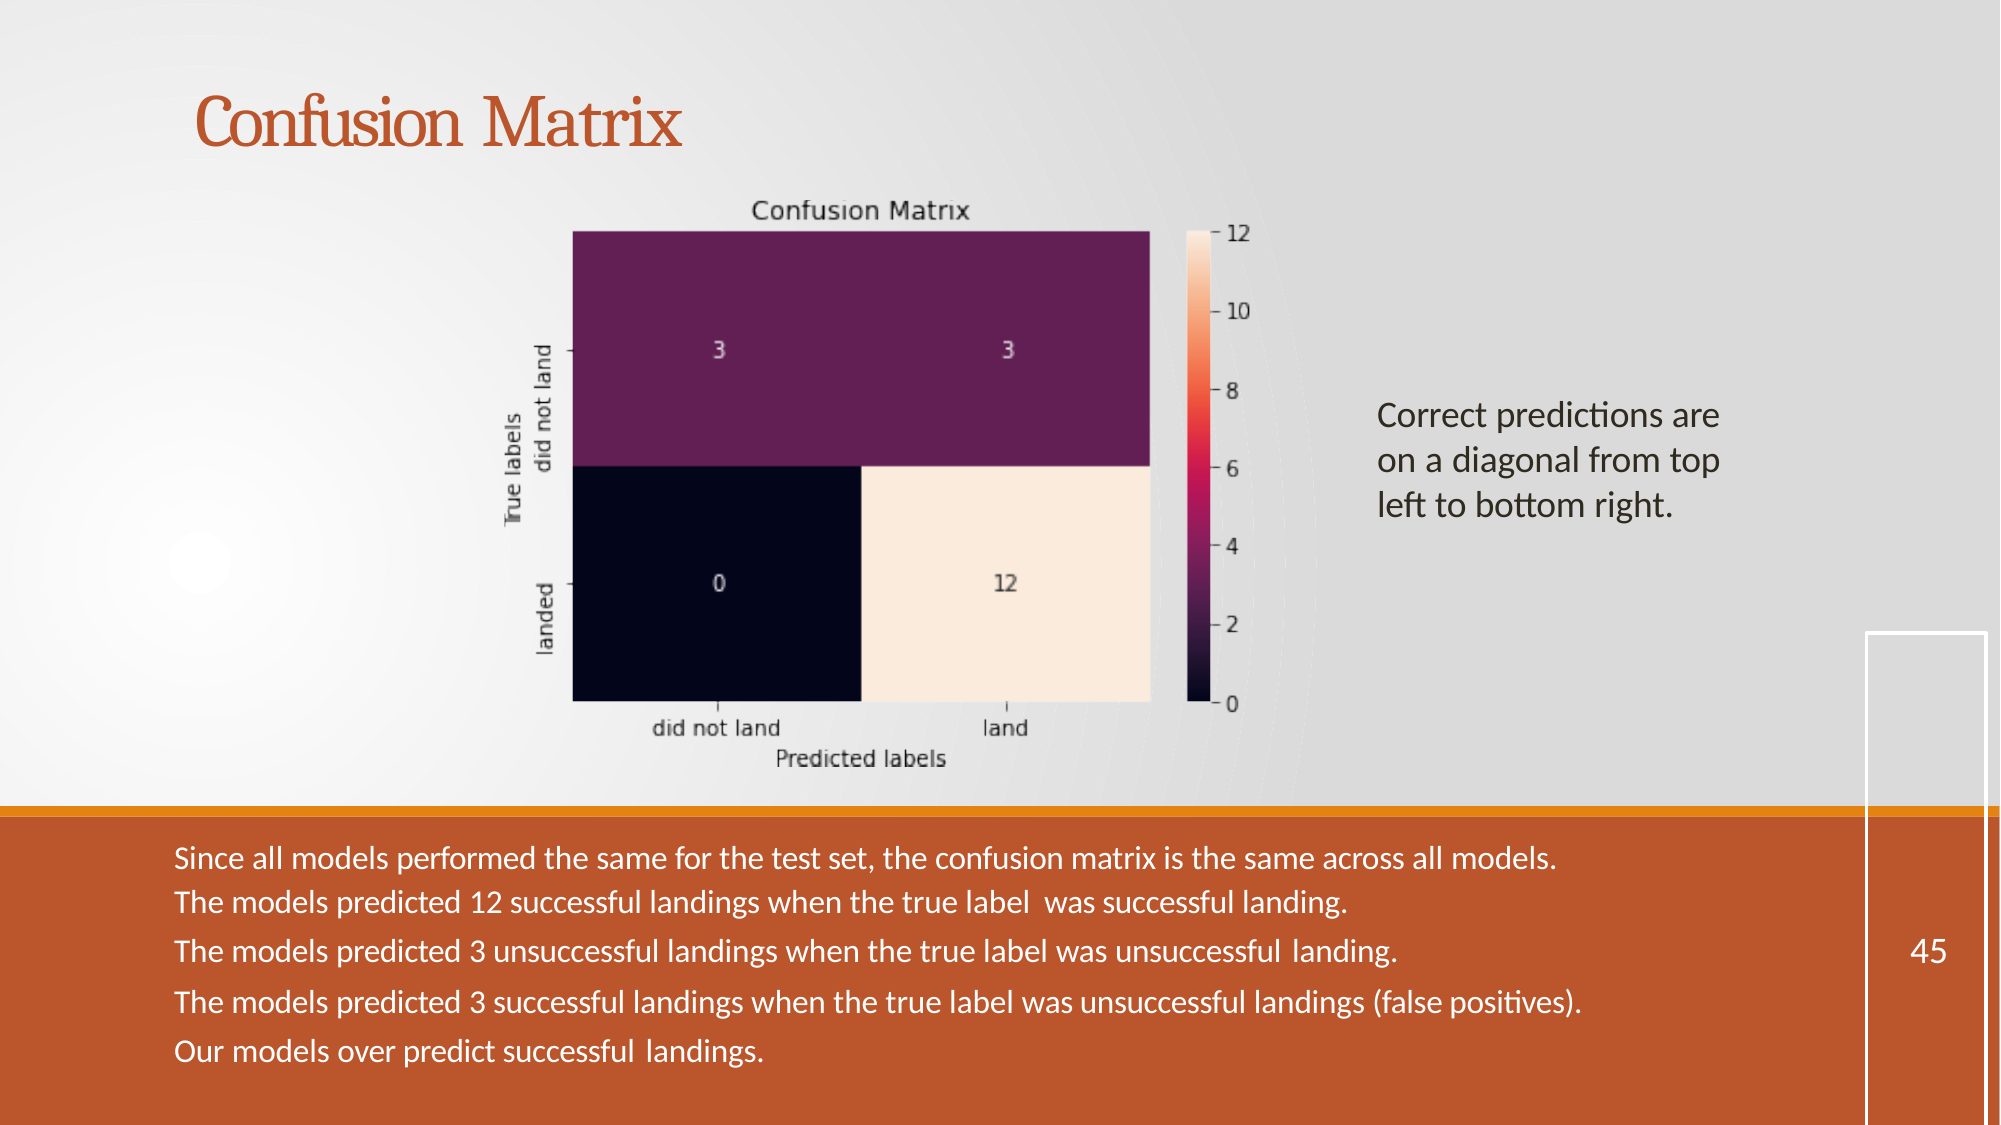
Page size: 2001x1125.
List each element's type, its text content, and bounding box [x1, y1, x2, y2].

text_box [504, 200, 1250, 767]
slide_number 45 [1865, 631, 1988, 800]
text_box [0, 805, 2000, 1125]
text_box Correct predictions are on a diagonal from top left to bottom right. [1374, 387, 1730, 525]
title Confusion Matrix [192, 20, 698, 211]
